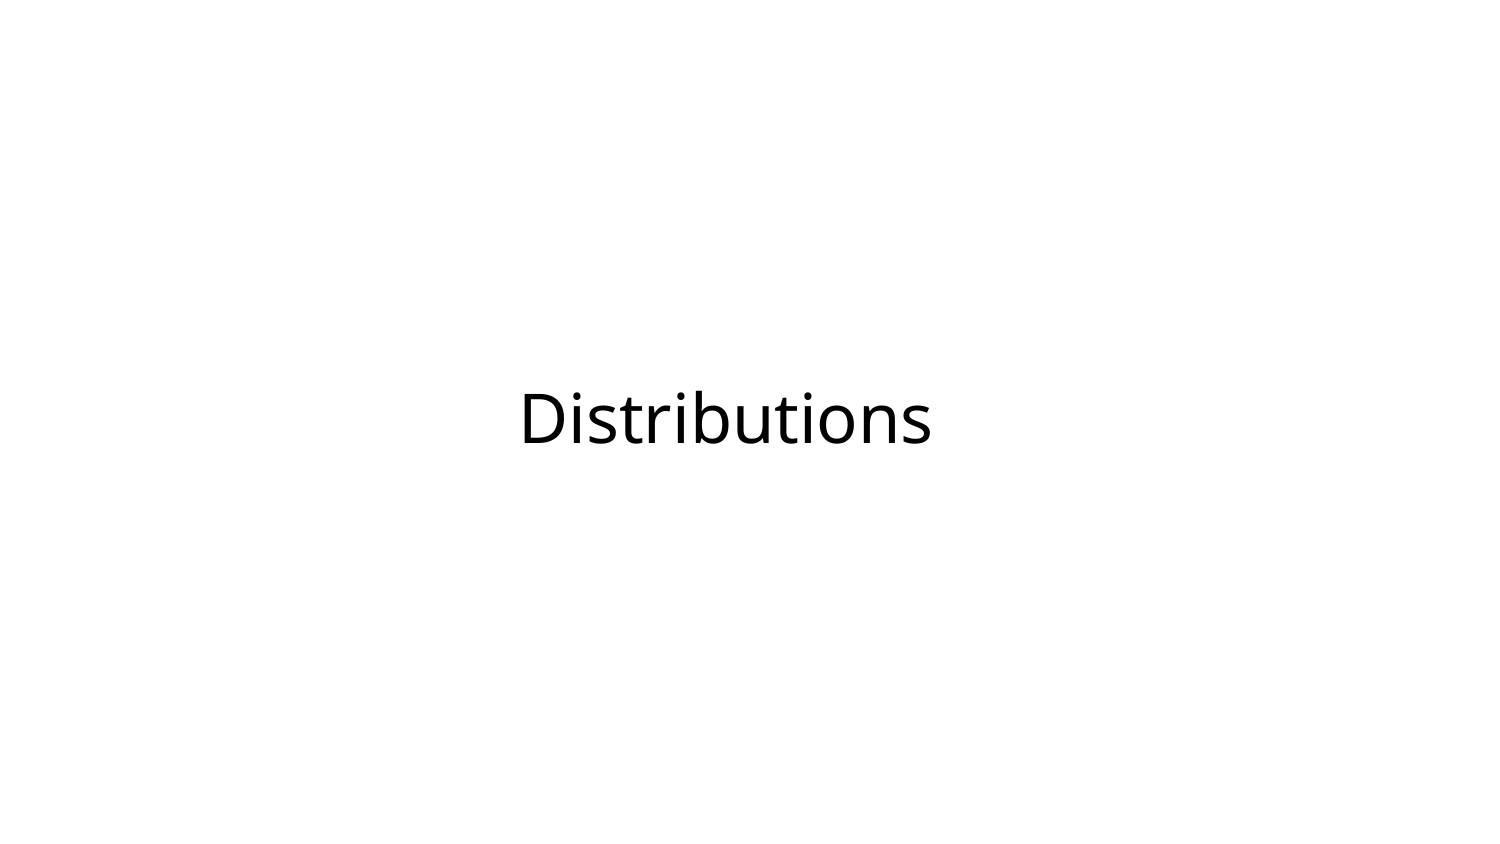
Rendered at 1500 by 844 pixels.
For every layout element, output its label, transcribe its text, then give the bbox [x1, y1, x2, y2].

title Distributions [516, 343, 984, 487]
